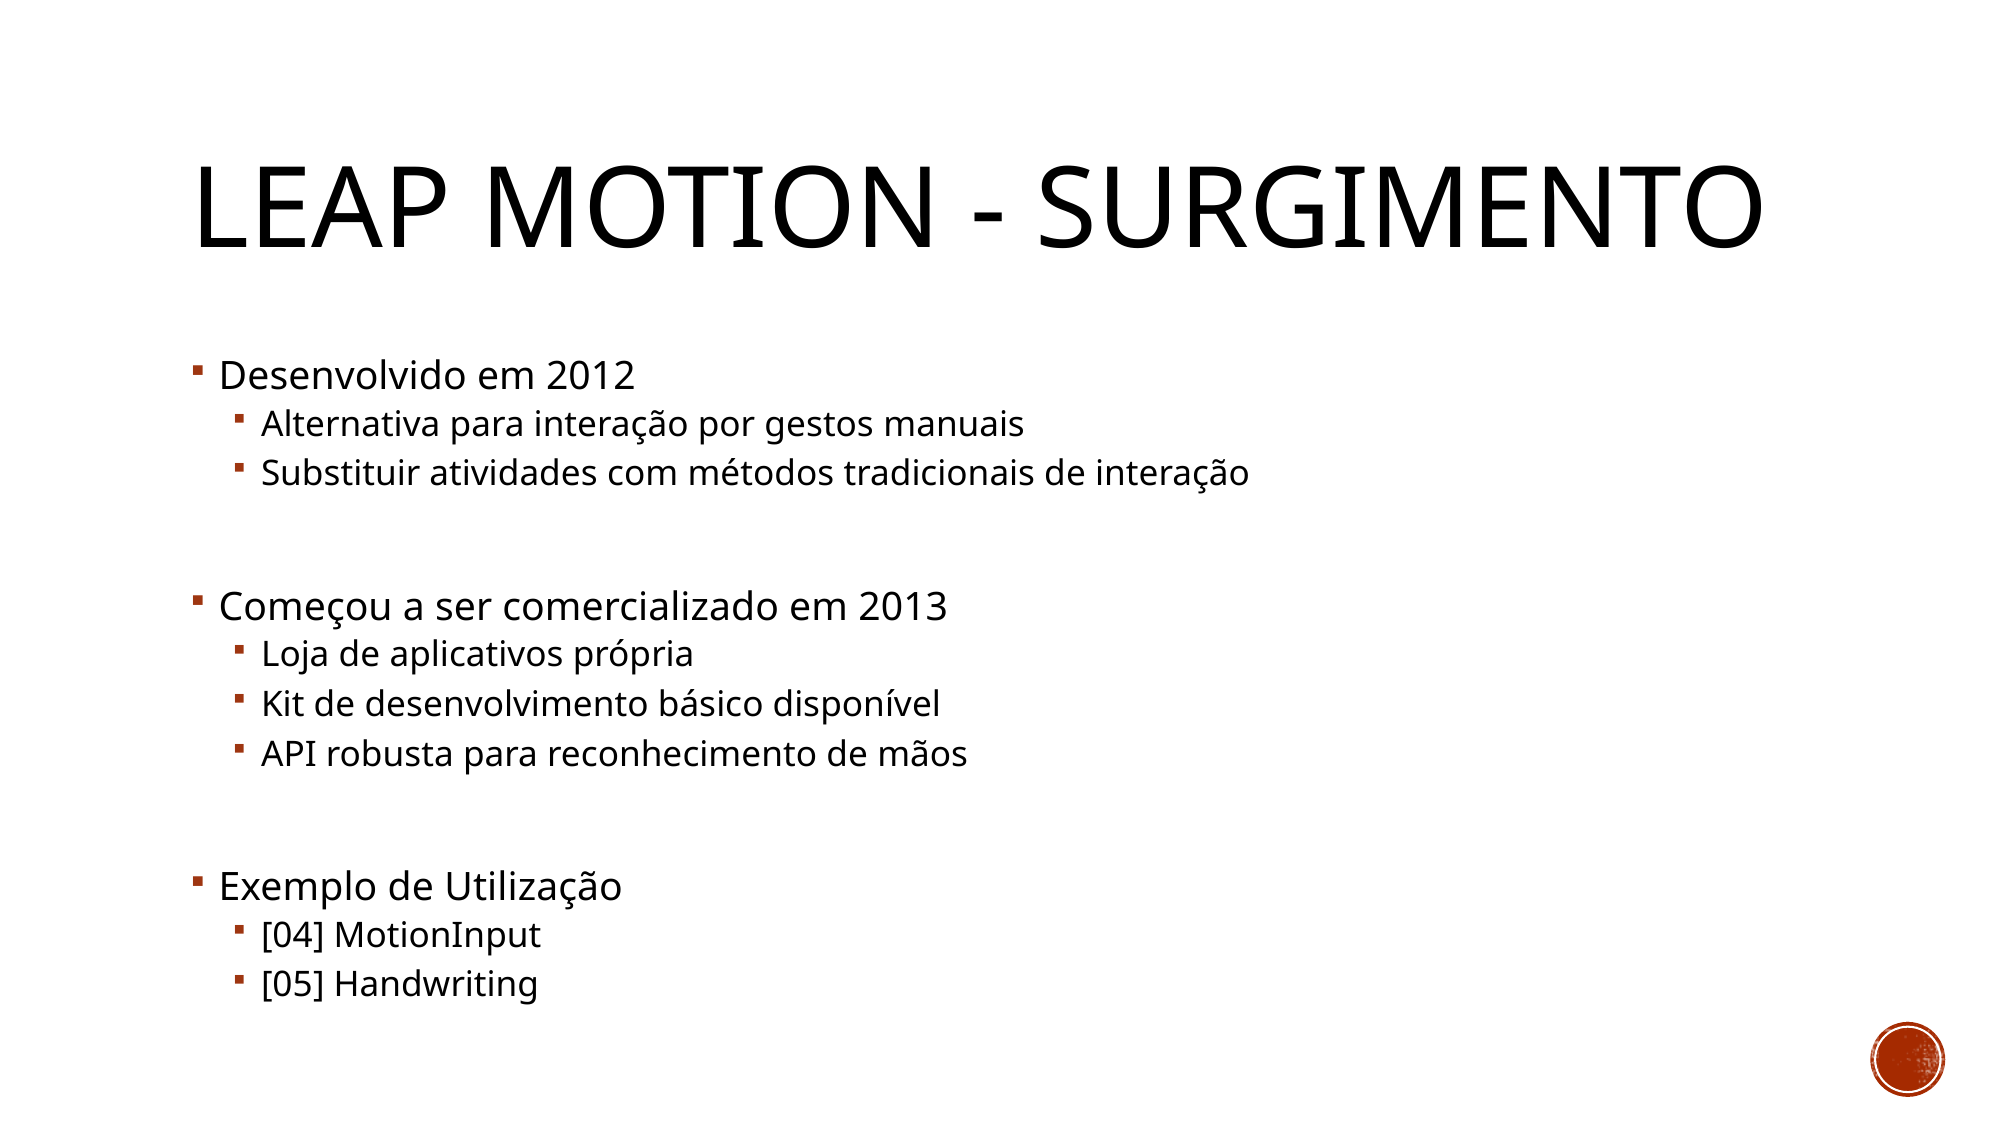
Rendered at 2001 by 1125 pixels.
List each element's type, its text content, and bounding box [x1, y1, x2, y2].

list Desenvolvido em 2012 Alternativa para interação por gestos manuais Substituir atividades com métodos tradicionais de interação Começou a ser comercializado em 2013 Loja de aplicativos própria Kit de desenvolvimento básico disponível API robusta para reconhecimento de mãos Exemplo de Utilização [04] MotionInput [05] Handwriting [175, 348, 1826, 1013]
title Leap Motion - surgimento [175, 79, 1826, 344]
